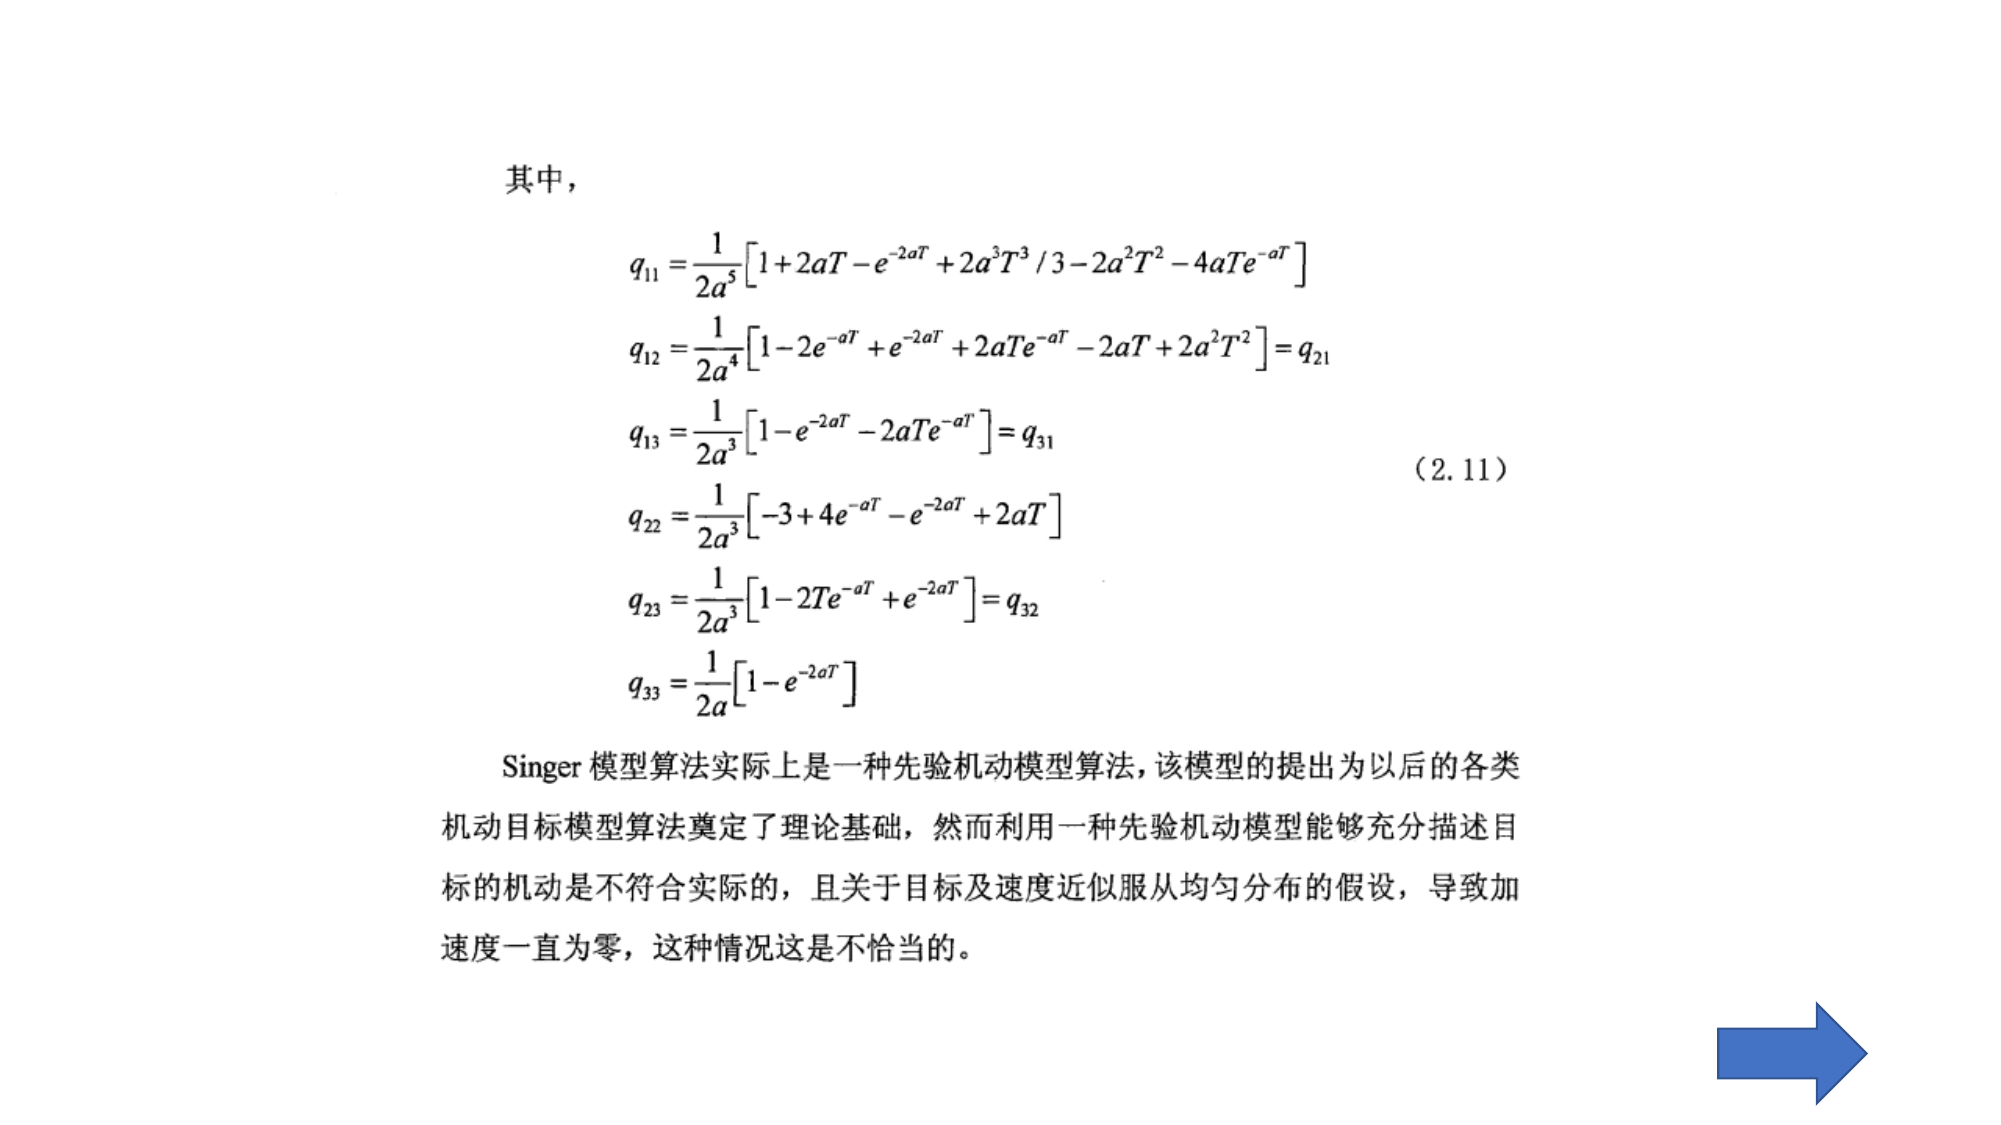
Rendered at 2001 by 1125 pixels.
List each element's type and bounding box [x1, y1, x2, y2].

text_box [1717, 1001, 1869, 1106]
picture [335, 121, 1628, 1004]
